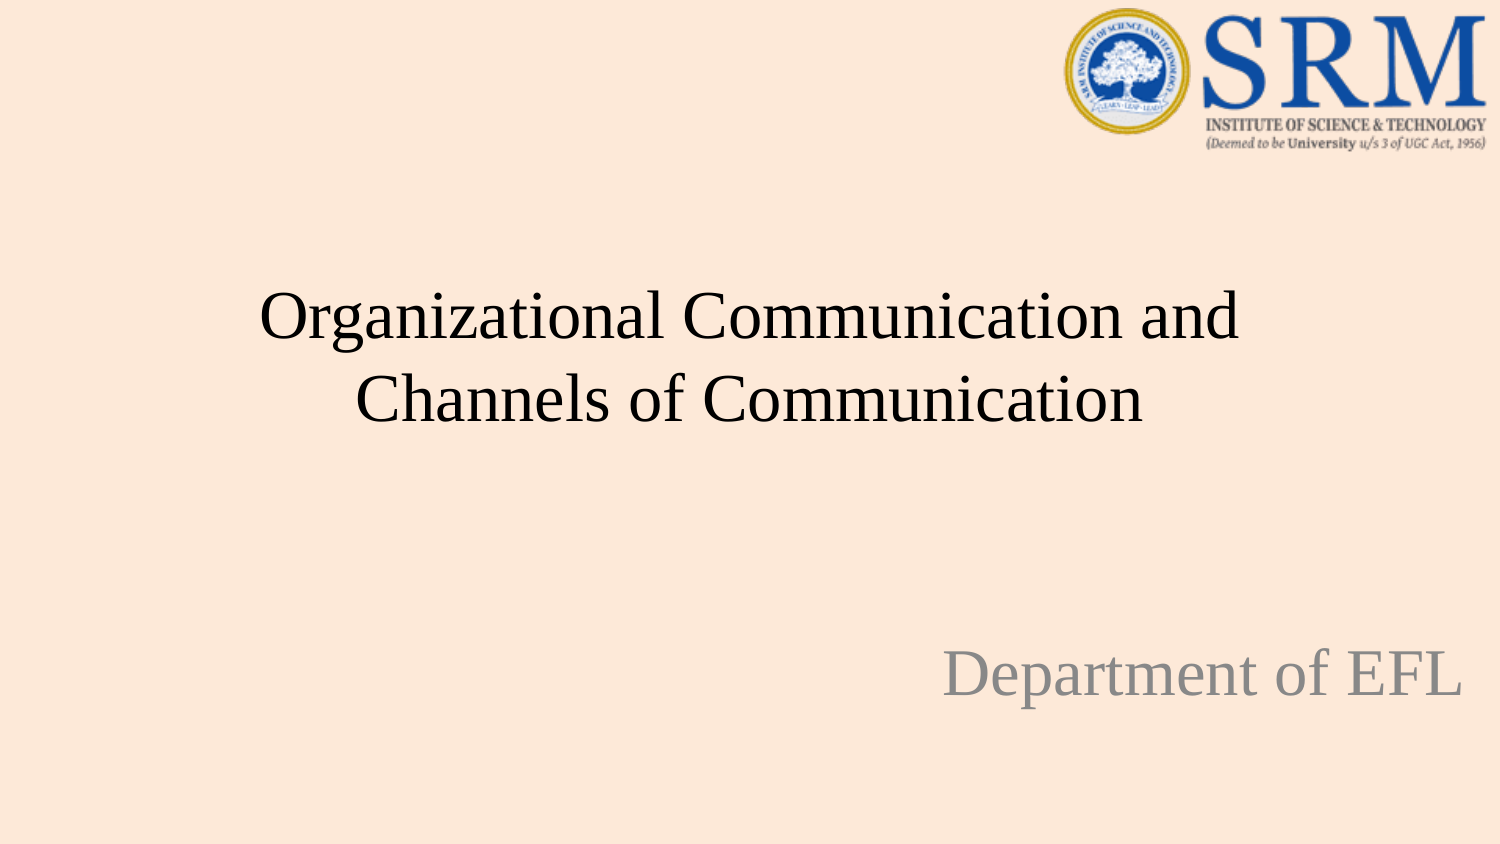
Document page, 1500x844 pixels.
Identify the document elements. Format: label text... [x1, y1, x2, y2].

subtitle Department of EFL [431, 528, 1481, 744]
picture [1046, 0, 1499, 208]
title Organizational Communication and Channels of Communication [112, 262, 1388, 443]
